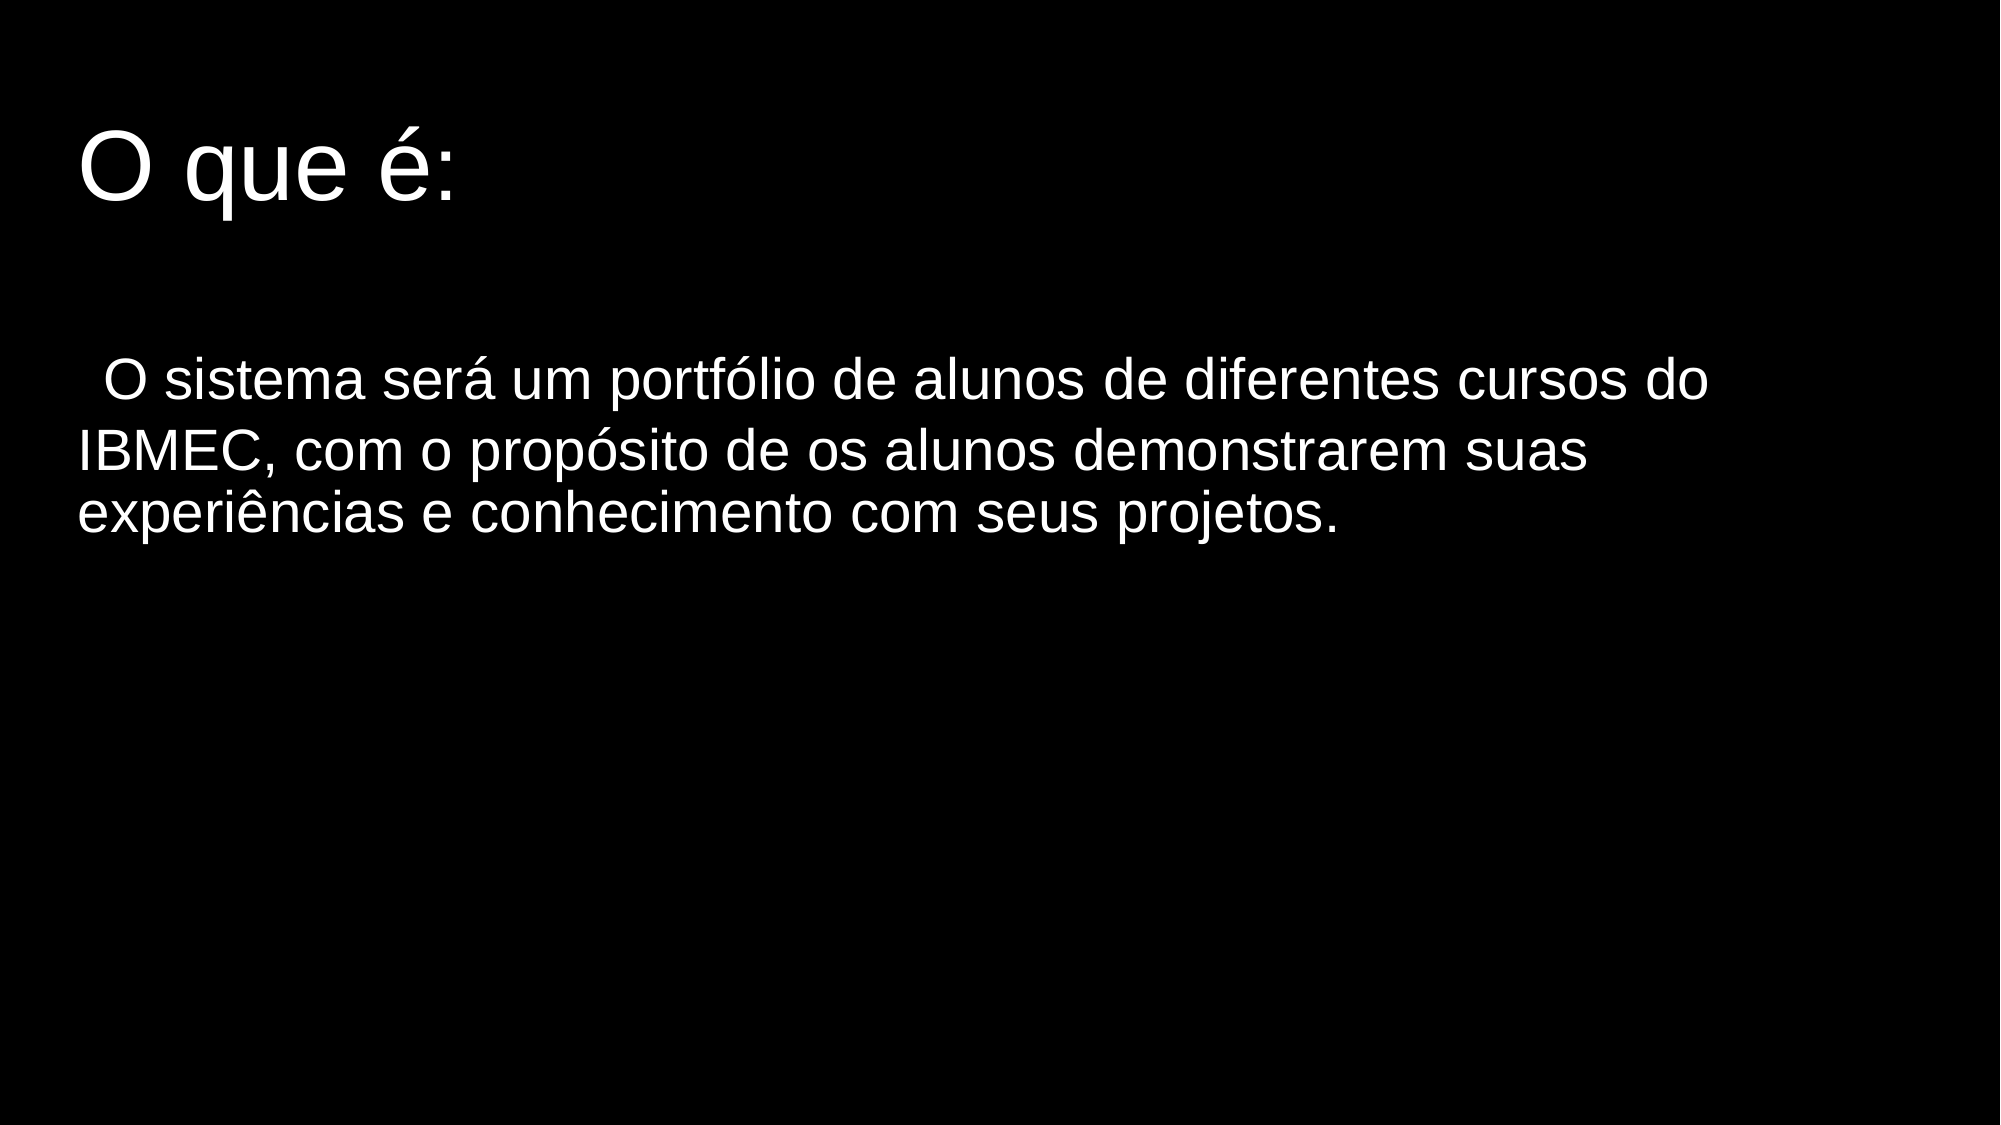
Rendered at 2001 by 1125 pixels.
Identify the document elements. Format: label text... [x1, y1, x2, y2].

title O que é: O sistema será um portfólio de alunos de diferentes cursos do IBMEC, com o propósito de os alunos demonstrarem suas experiências e conhecimento com seus projetos. [62, 96, 1748, 563]
